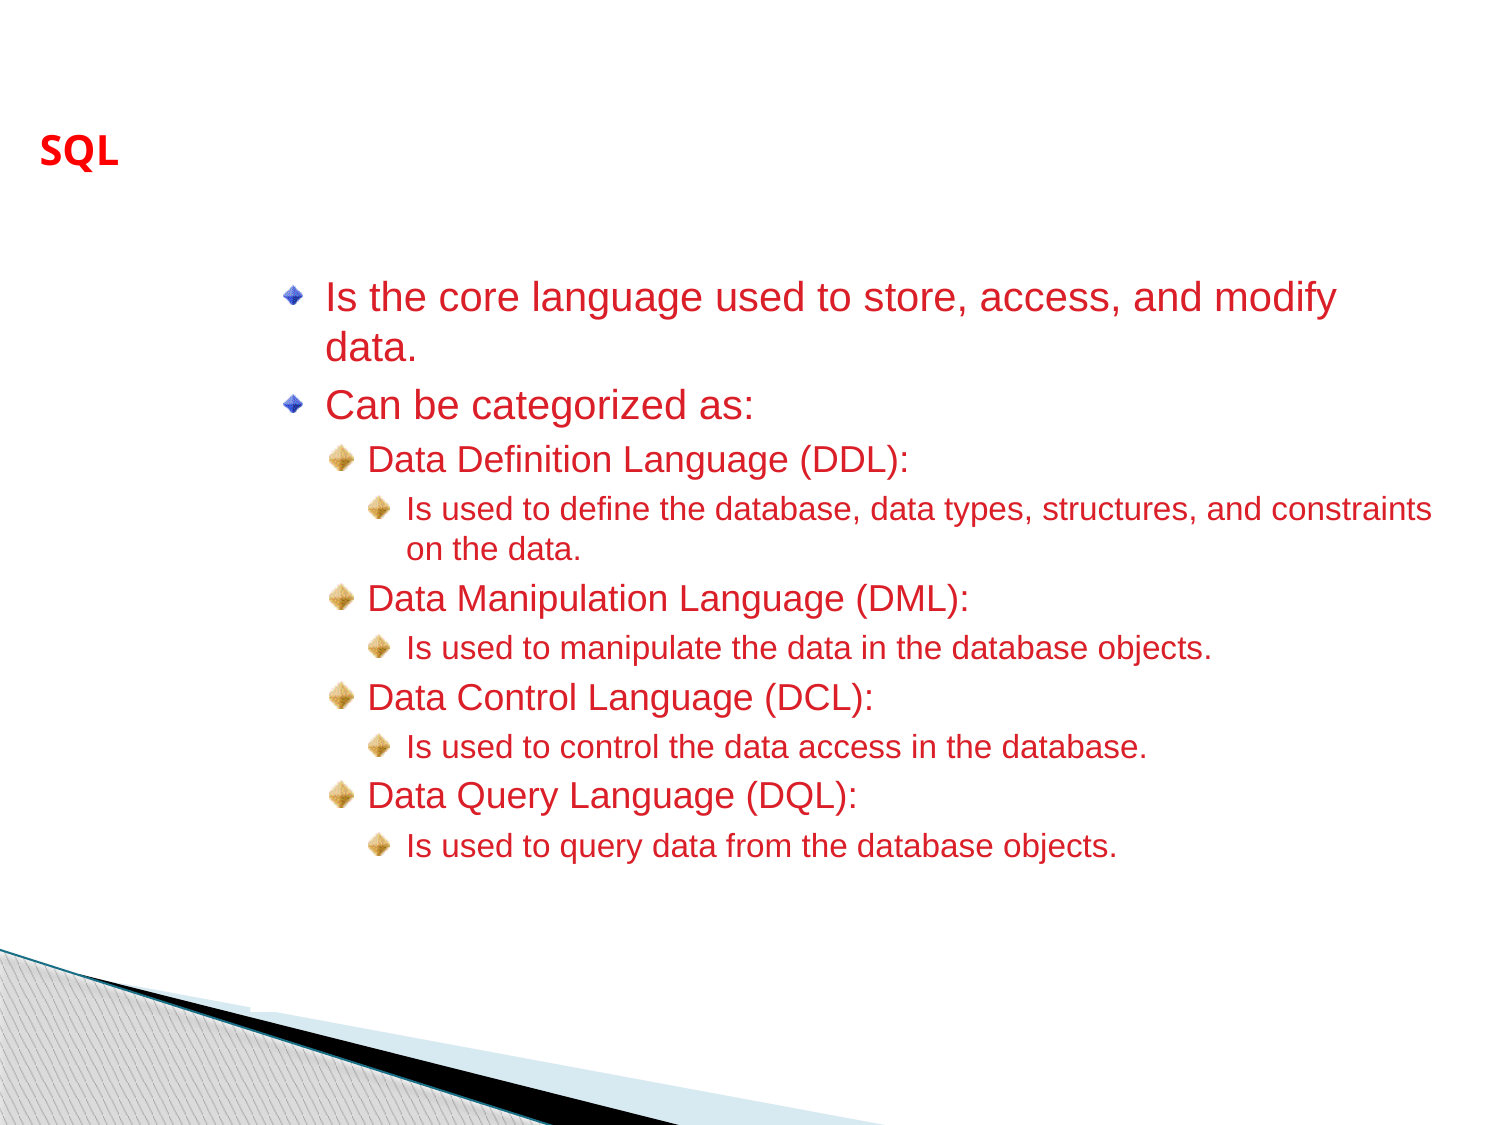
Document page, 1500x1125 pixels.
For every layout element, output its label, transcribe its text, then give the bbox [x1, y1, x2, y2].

picture [329, 780, 354, 808]
list Is the core language used to store, access, and modify data. Can be categorized as: Data Definition Language (DDL): Is used to define the database, data types, structures, and constraints on the data. Data Manipulation Language (DML): Is used to manipulate the data in the database objects. Data Control Language (DCL): Is used to control the data access in the database. Data Query Language (DQL): Is used to query data from the database objects. [250, 262, 1450, 1012]
picture [368, 634, 390, 658]
picture [283, 393, 303, 413]
picture [329, 583, 354, 610]
text_box SQL [24, 116, 1463, 182]
picture [368, 495, 390, 519]
picture [329, 444, 354, 471]
picture [368, 832, 390, 856]
picture [368, 733, 390, 757]
picture [329, 681, 354, 709]
picture [283, 284, 303, 305]
